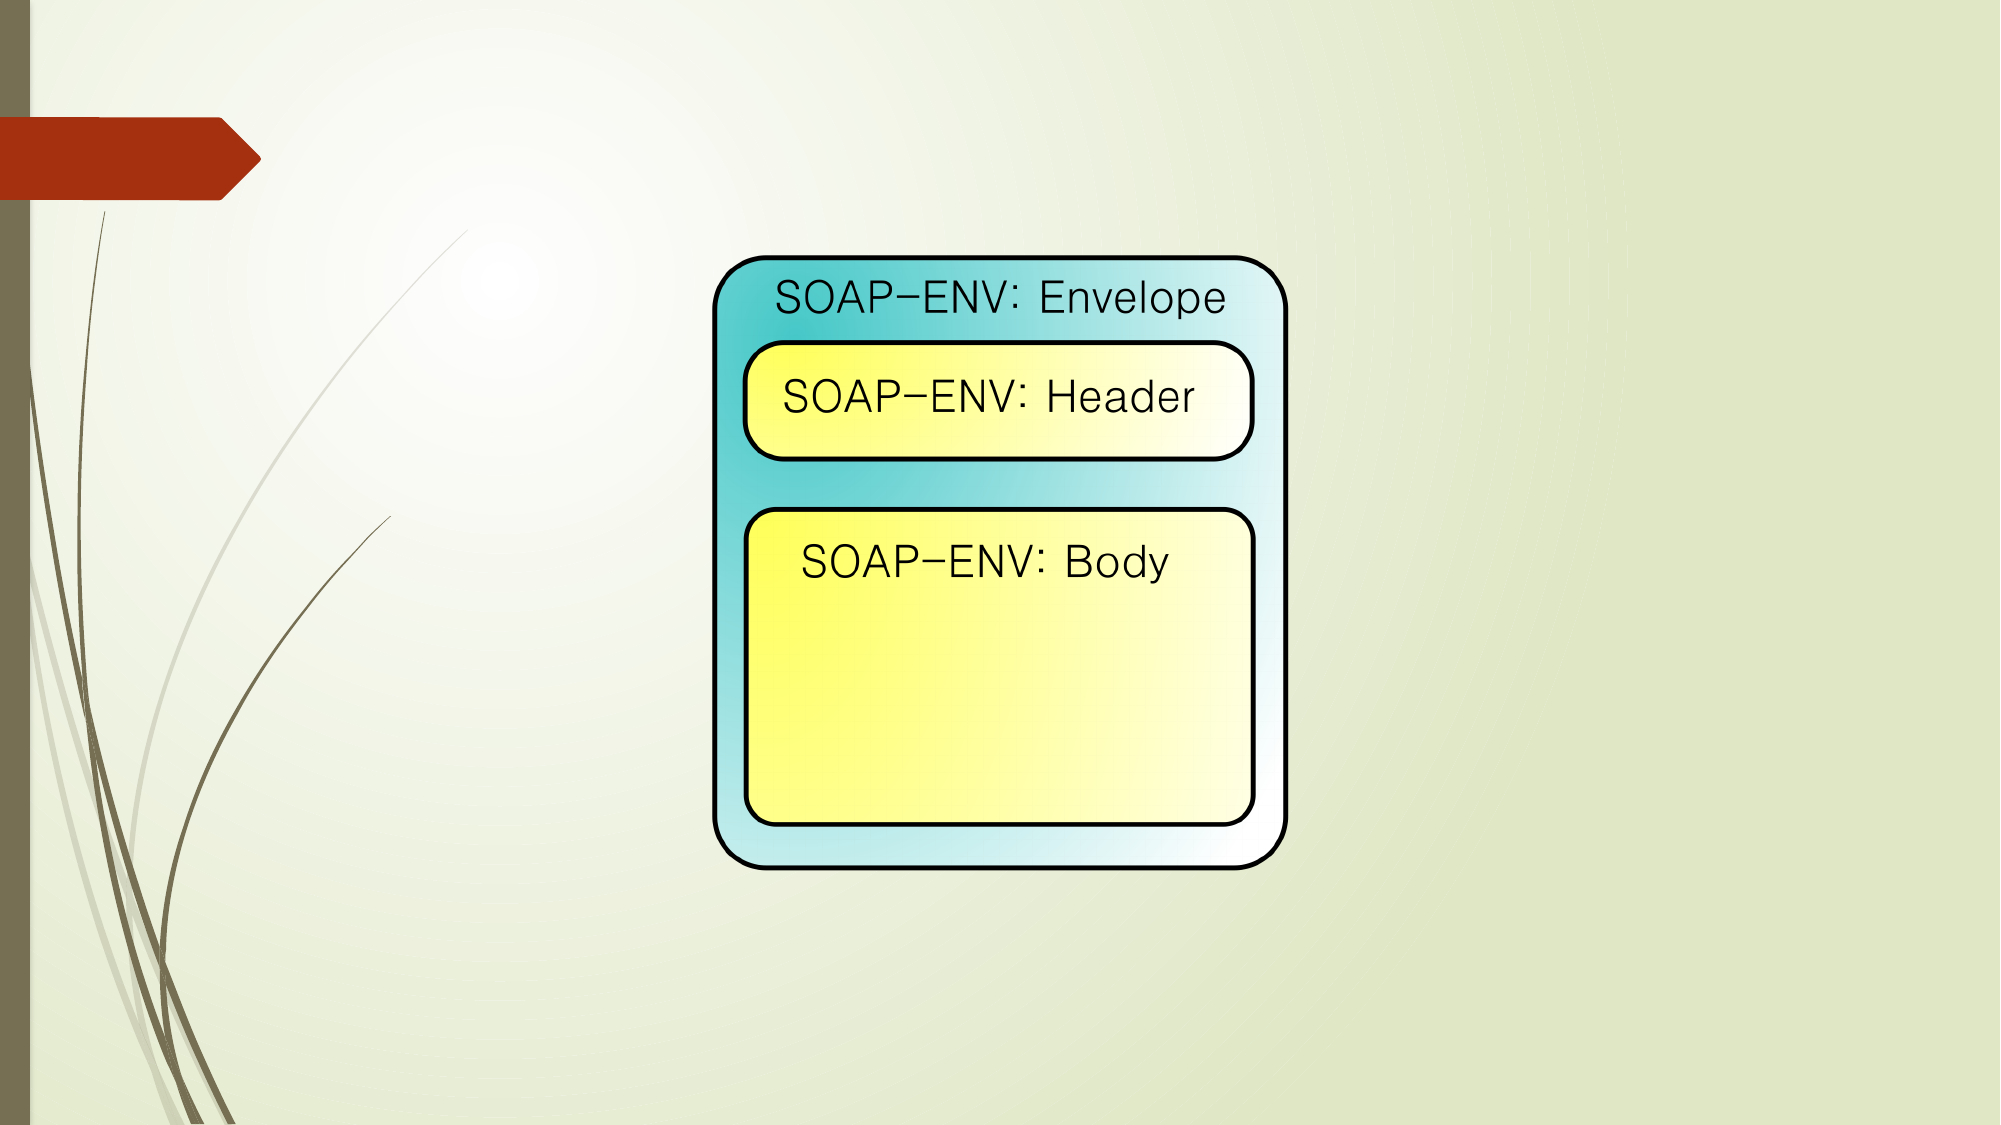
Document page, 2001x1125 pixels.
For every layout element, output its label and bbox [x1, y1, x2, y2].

list [708, 252, 1291, 873]
